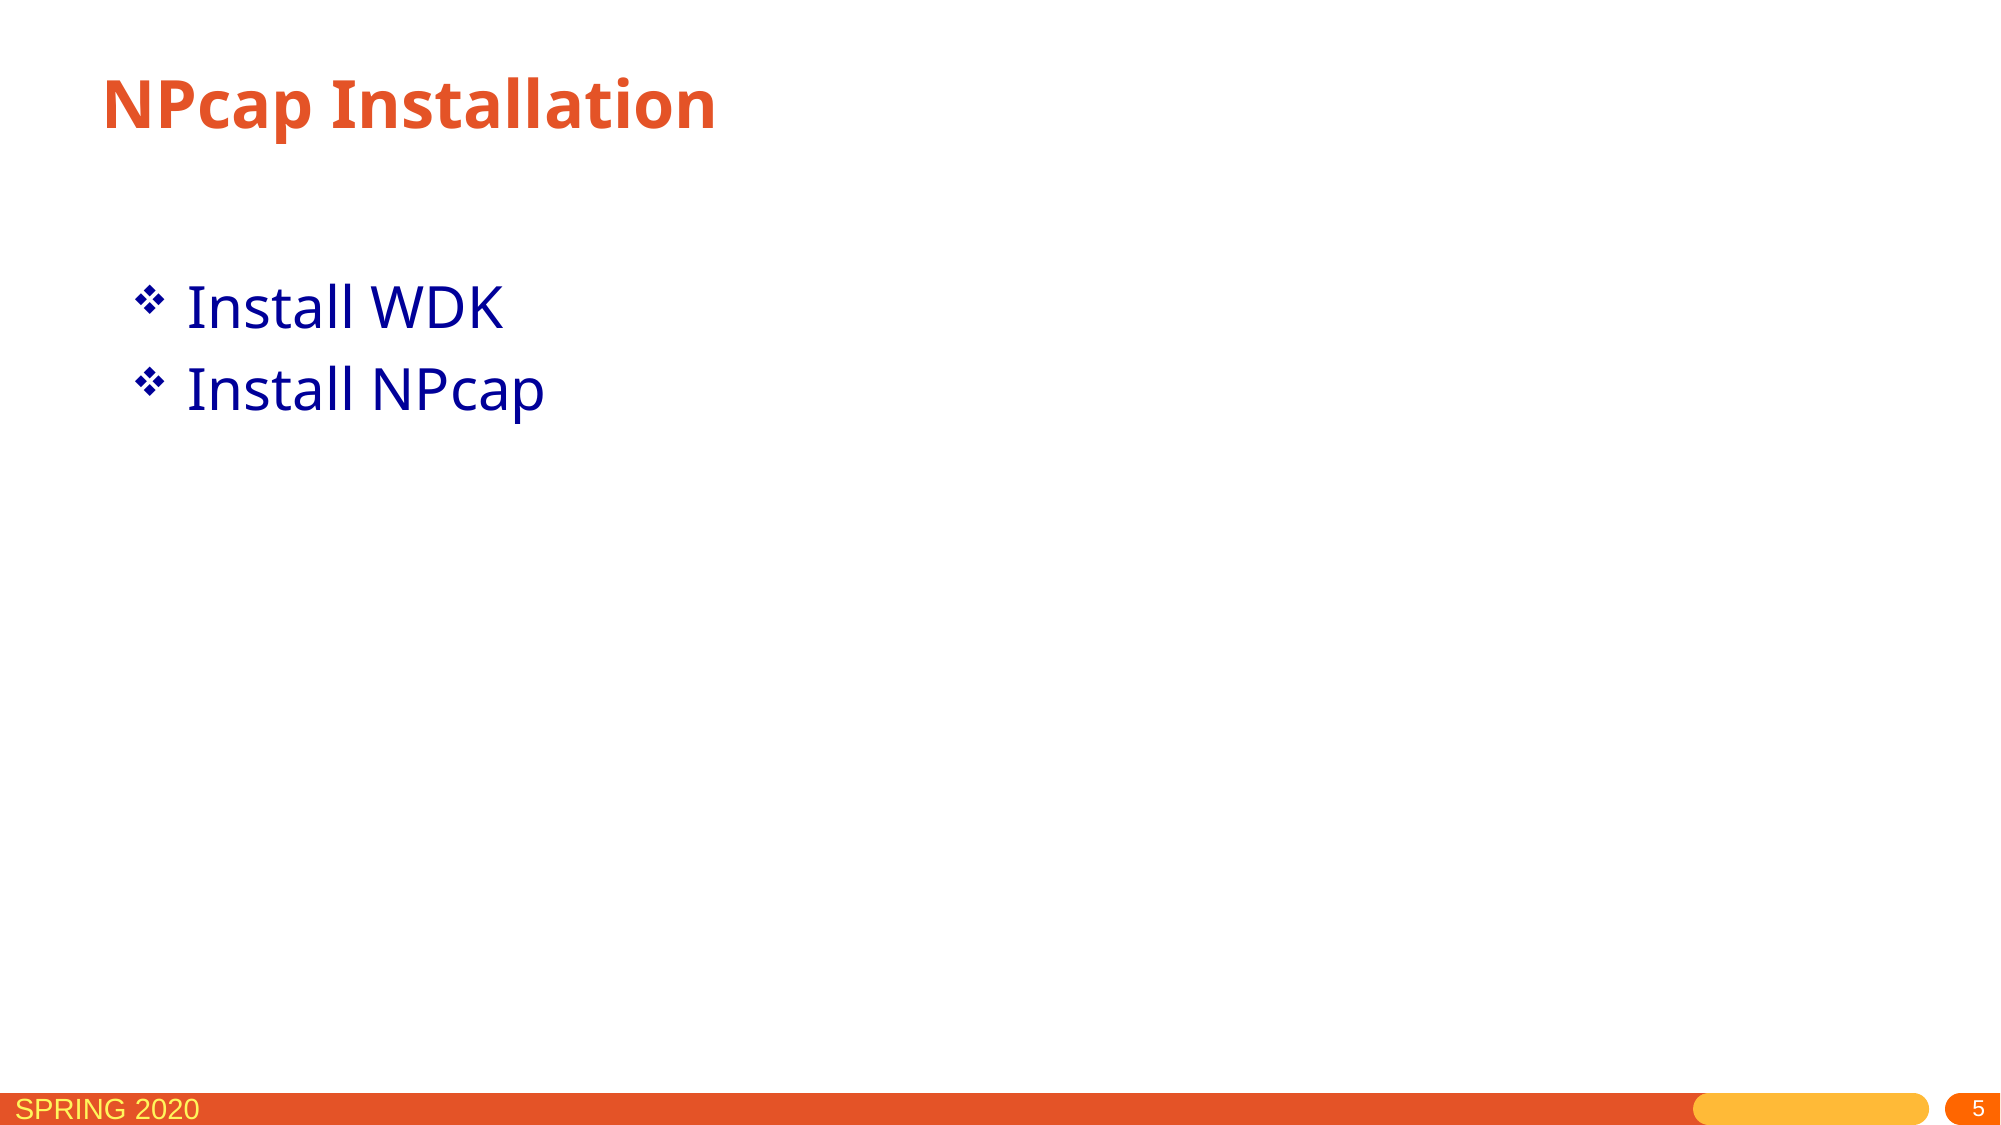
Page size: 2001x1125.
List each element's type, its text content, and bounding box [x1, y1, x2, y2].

title NPcap Installation [86, 42, 1914, 161]
list Install WDK Install NPcap [116, 262, 1638, 1025]
